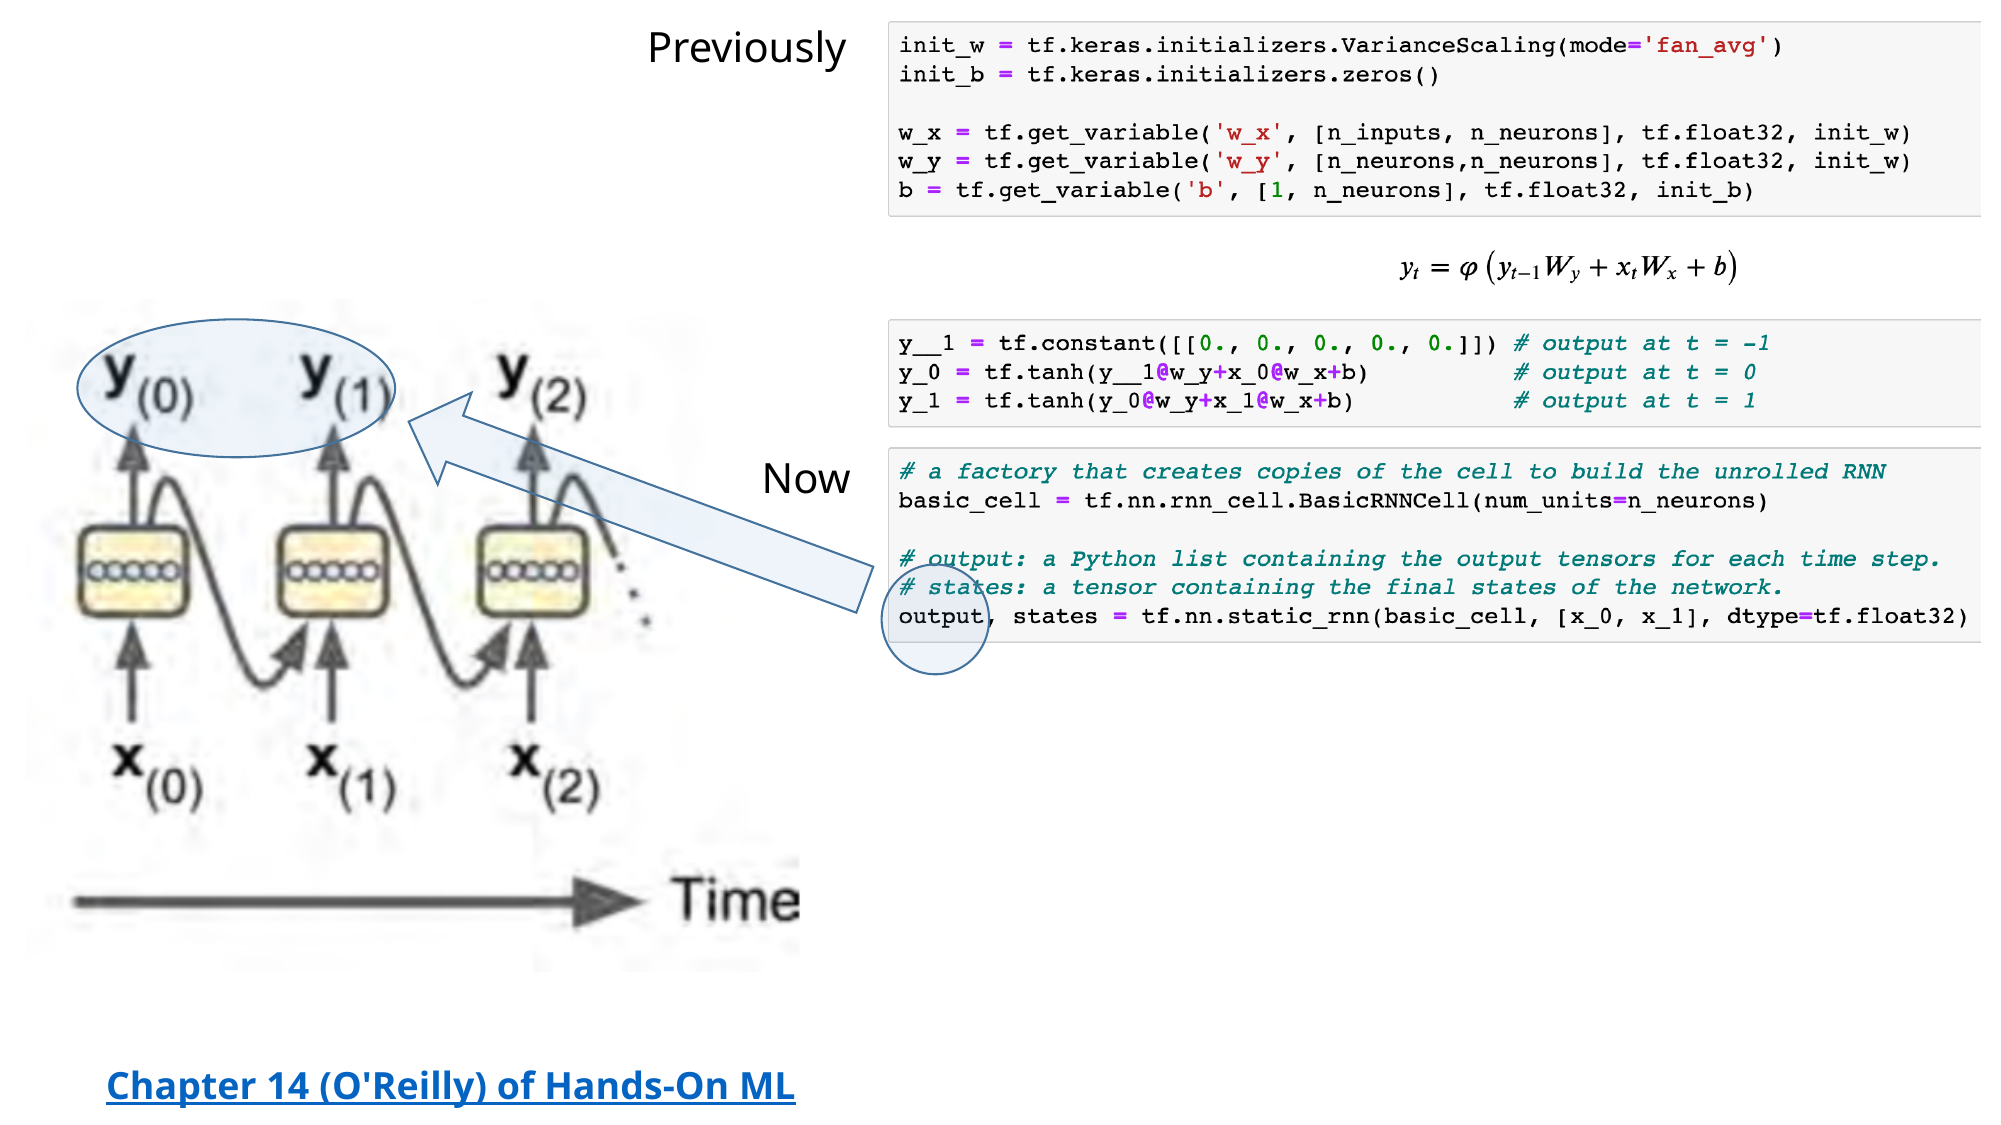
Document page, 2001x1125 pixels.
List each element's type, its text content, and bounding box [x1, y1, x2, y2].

text_box [892, 654, 979, 676]
text_box [830, 549, 875, 615]
text_box Now [830, 444, 881, 510]
picture [26, 299, 830, 972]
picture [881, 13, 1981, 654]
text_box Chapter 14 (O'Reilly) of Hands-On ML [91, 1054, 812, 1121]
text_box Previously [632, 13, 862, 79]
